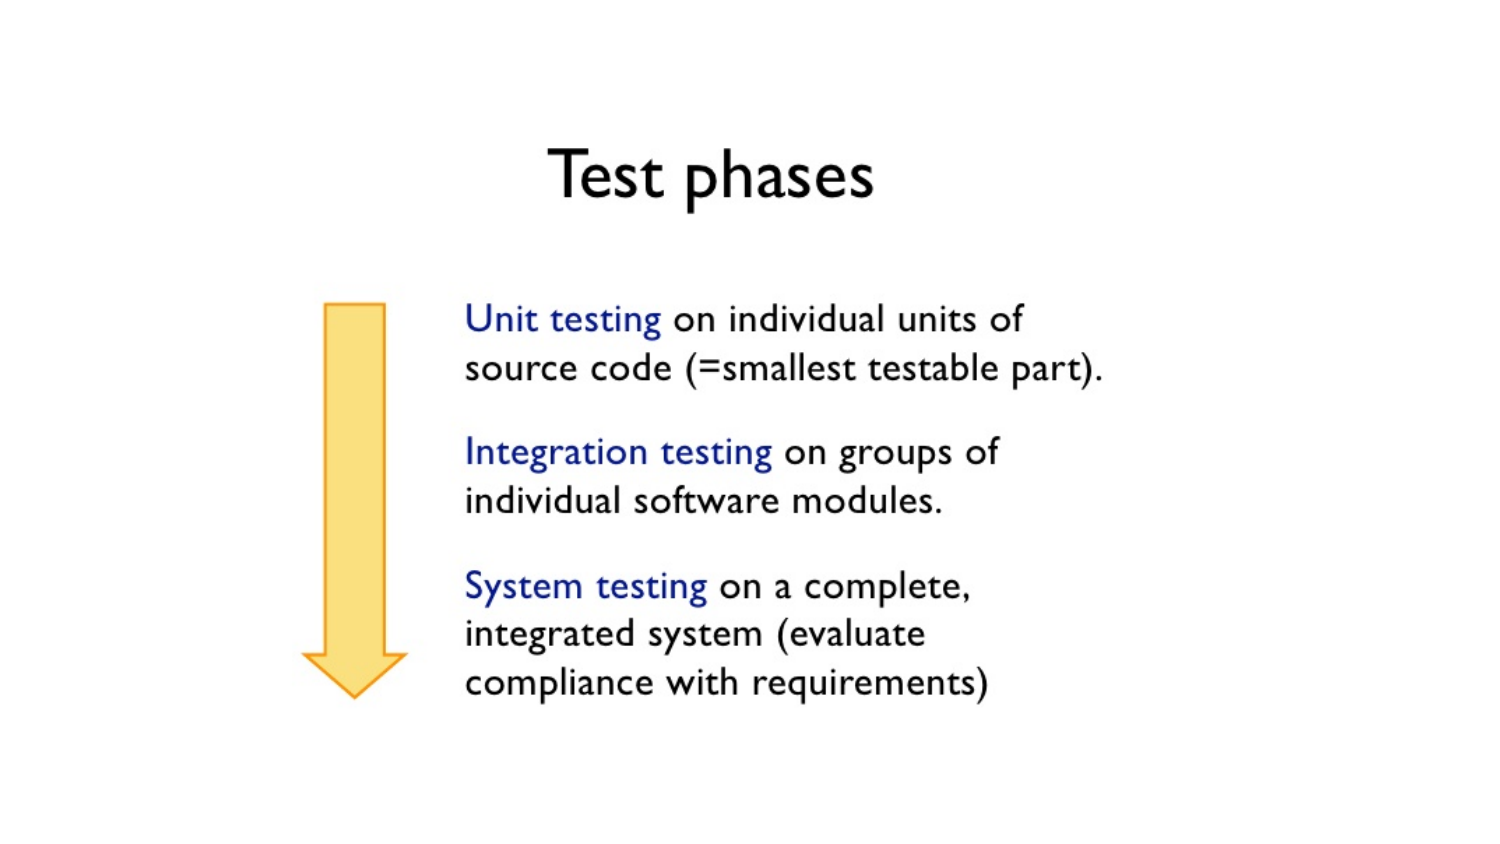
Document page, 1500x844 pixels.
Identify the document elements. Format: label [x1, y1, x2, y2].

picture [203, 59, 1220, 823]
